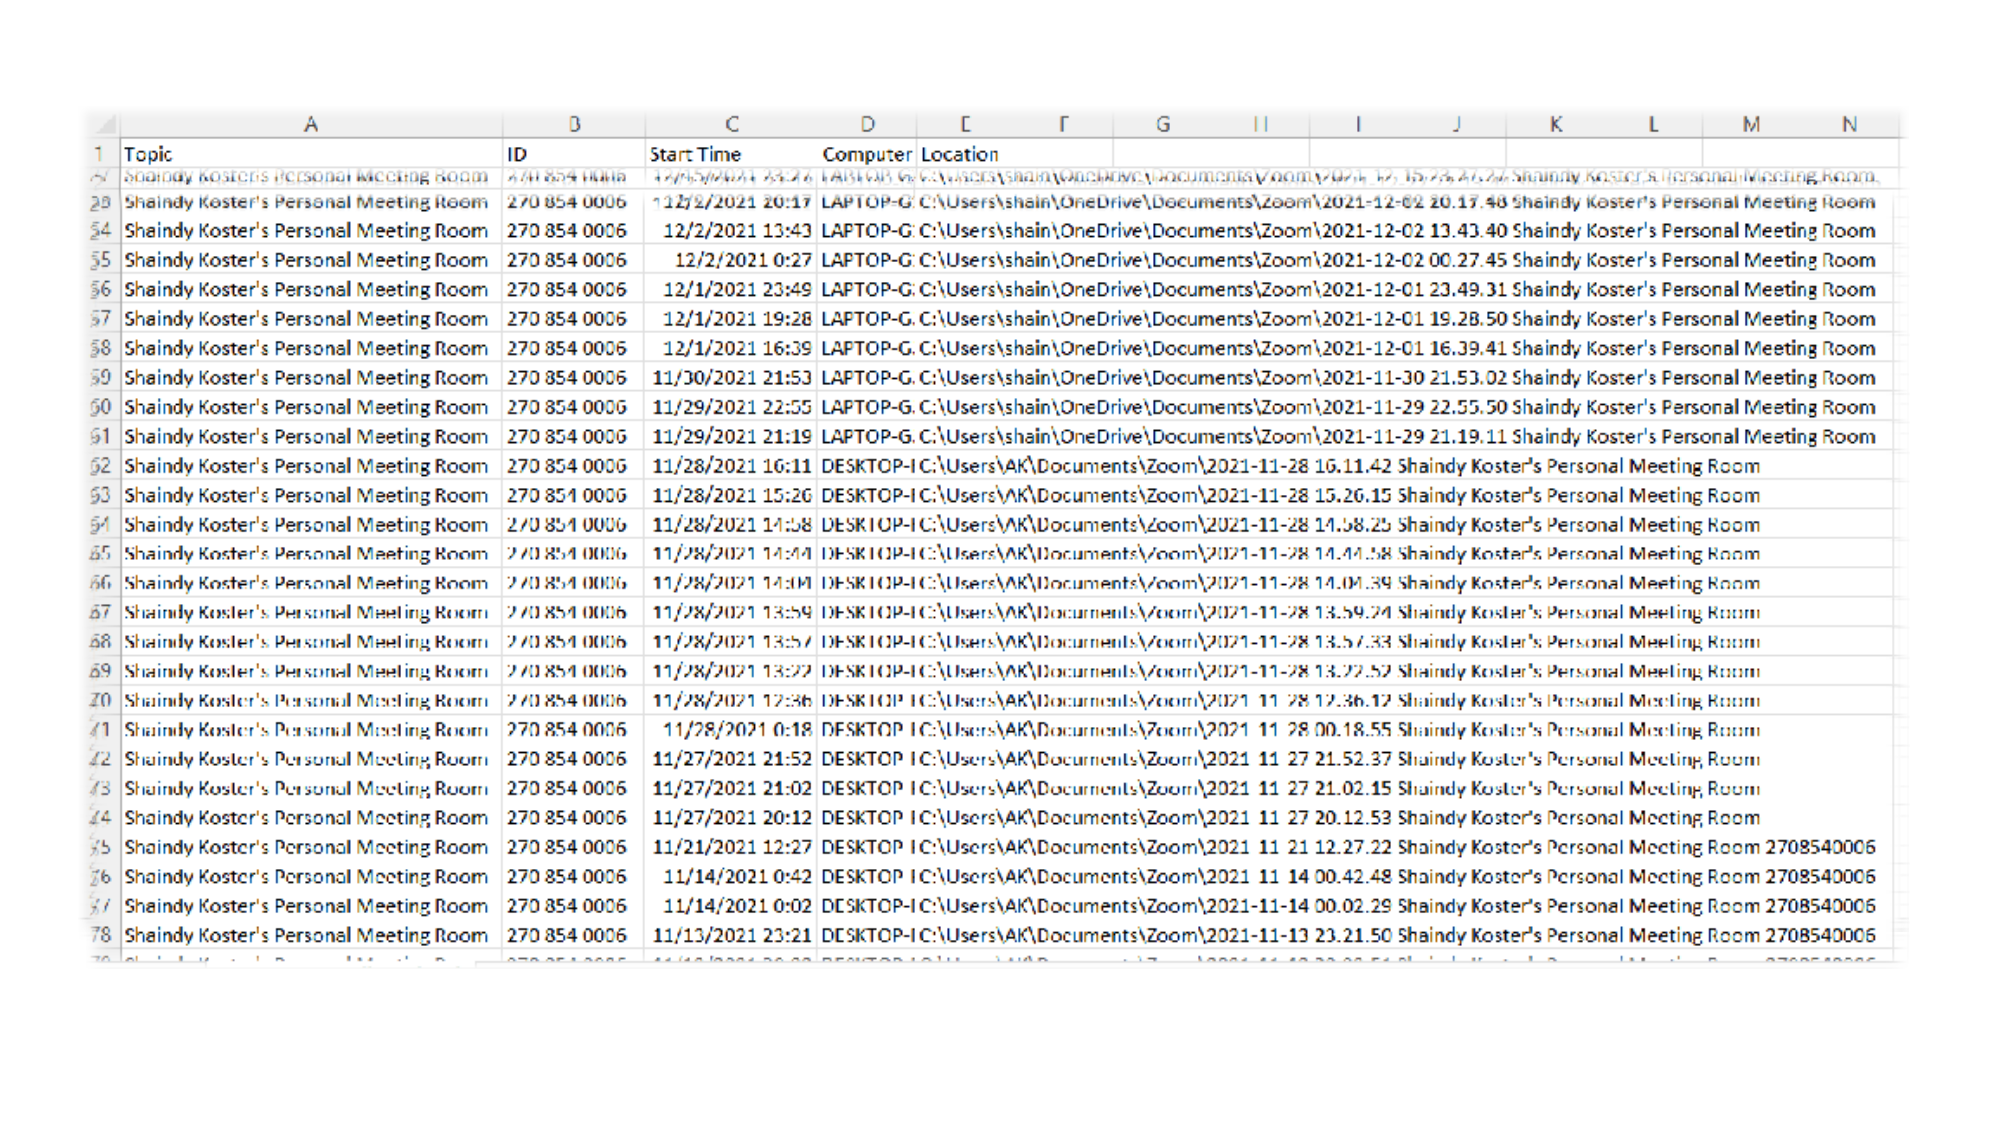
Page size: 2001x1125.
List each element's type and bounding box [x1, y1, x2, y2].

picture [78, 106, 1917, 1010]
